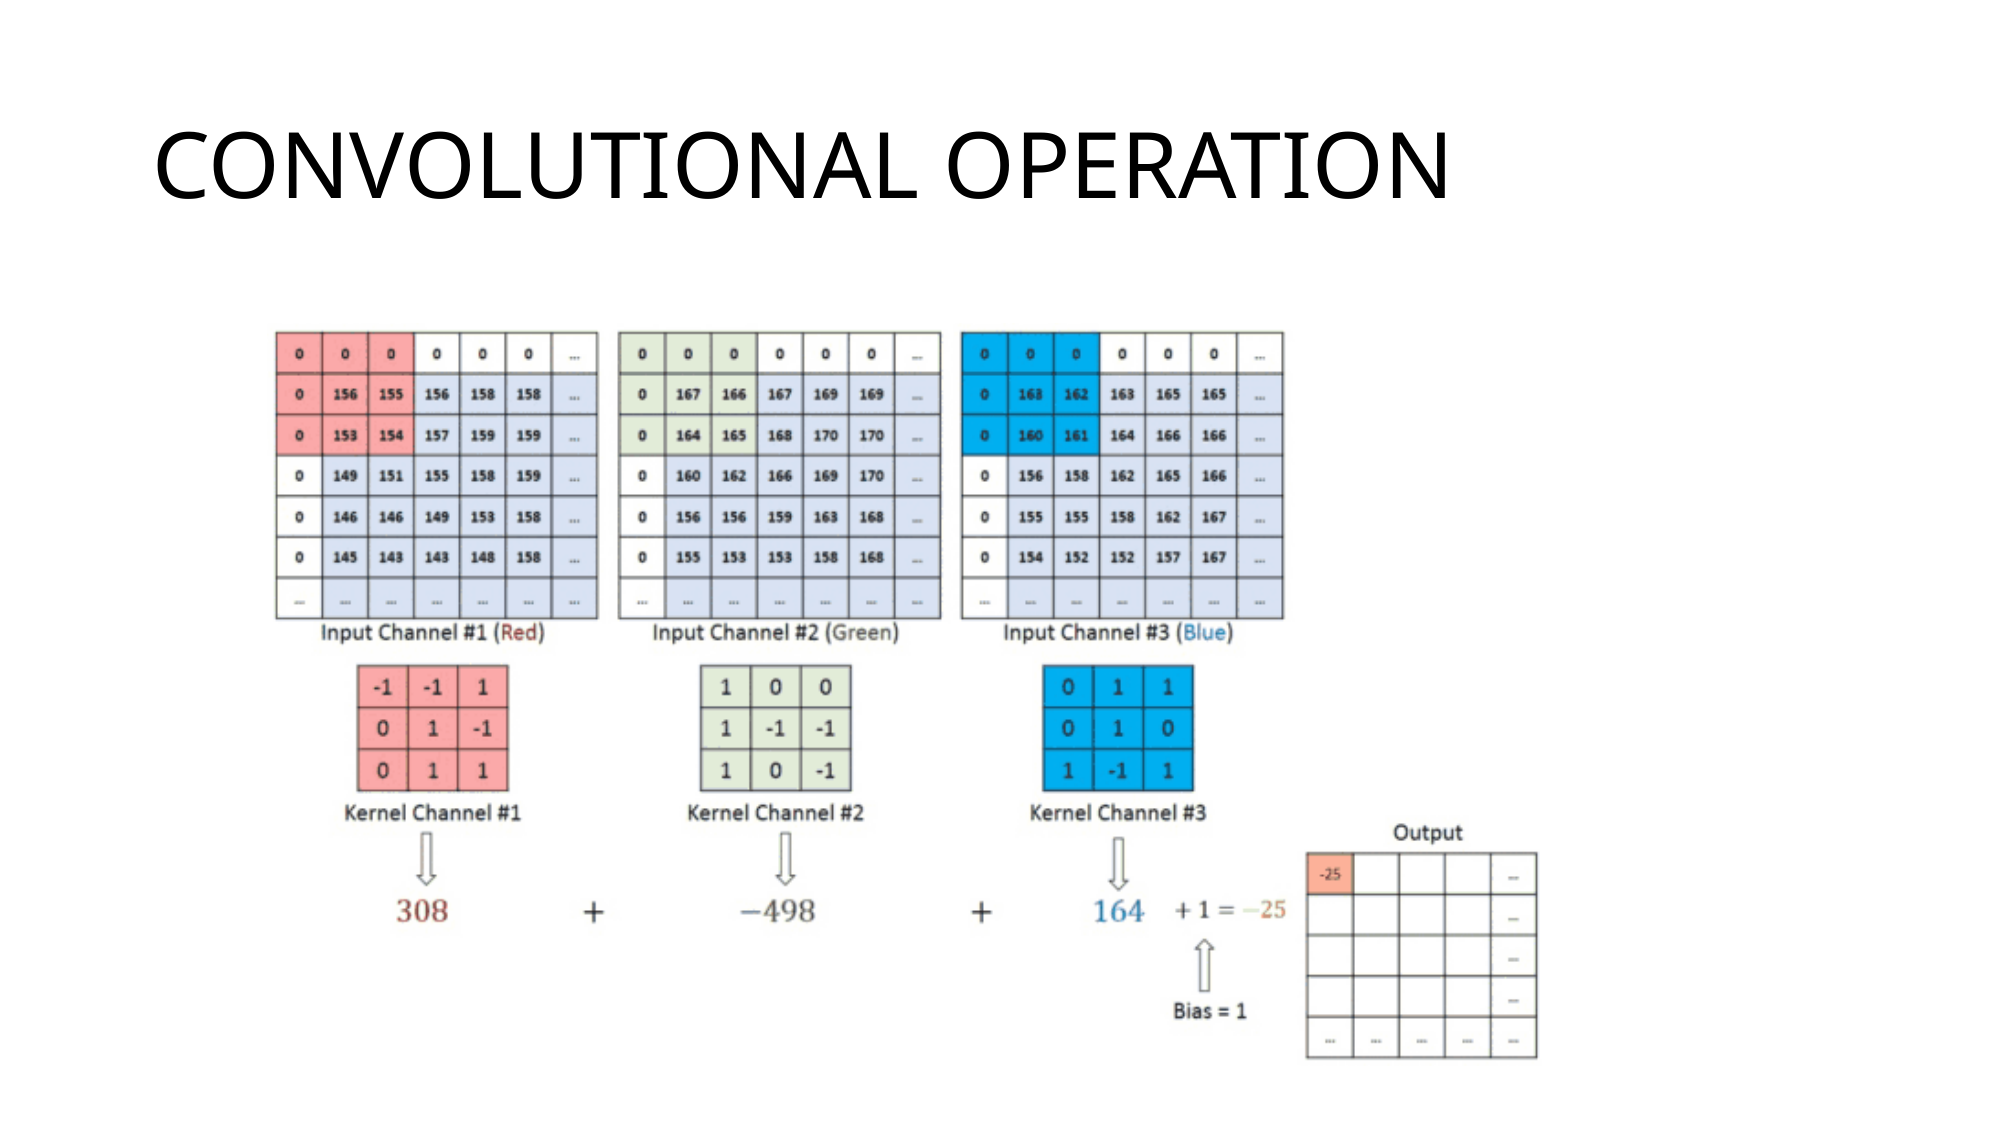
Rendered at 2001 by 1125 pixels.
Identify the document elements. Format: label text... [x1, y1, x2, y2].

title CONVOLUTIONAL OPERATION [137, 59, 1863, 278]
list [267, 323, 1547, 1066]
